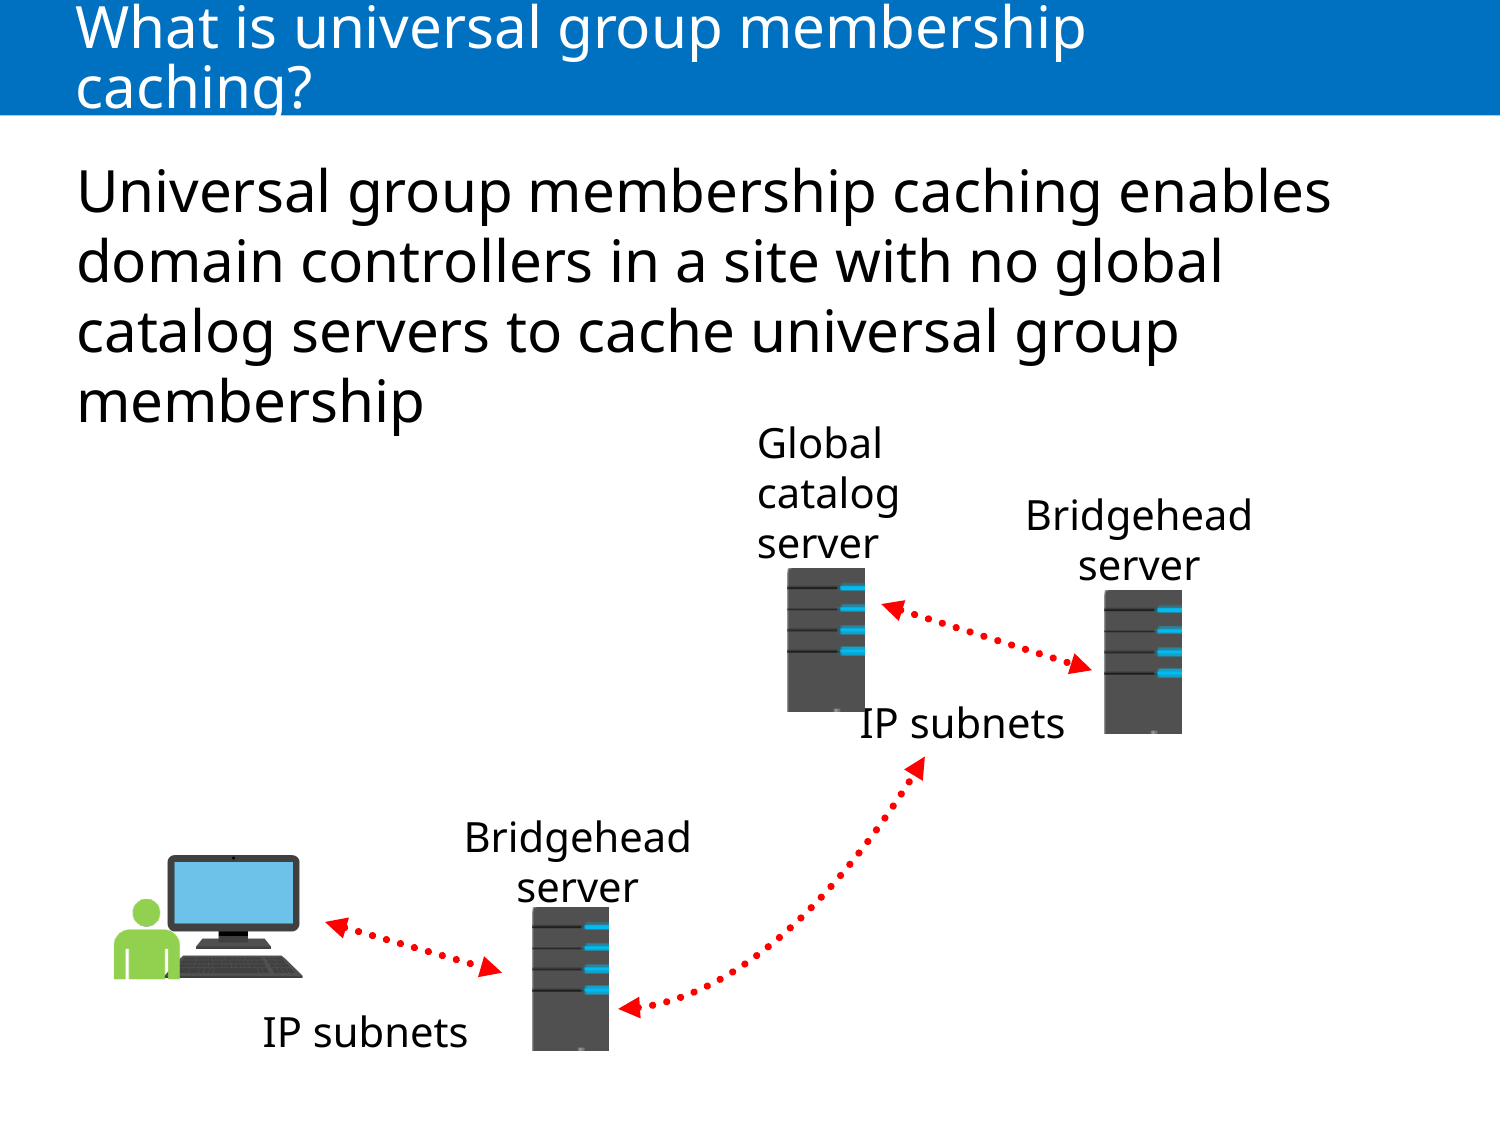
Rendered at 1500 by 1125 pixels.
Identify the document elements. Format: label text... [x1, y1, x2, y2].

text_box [99, 409, 1271, 1068]
text_box Universal group membership caching enables domain controllers in a site with no global catalog servers to cache universal group membership [76, 154, 1408, 999]
title What is universal group membership caching? [75, 0, 1351, 122]
